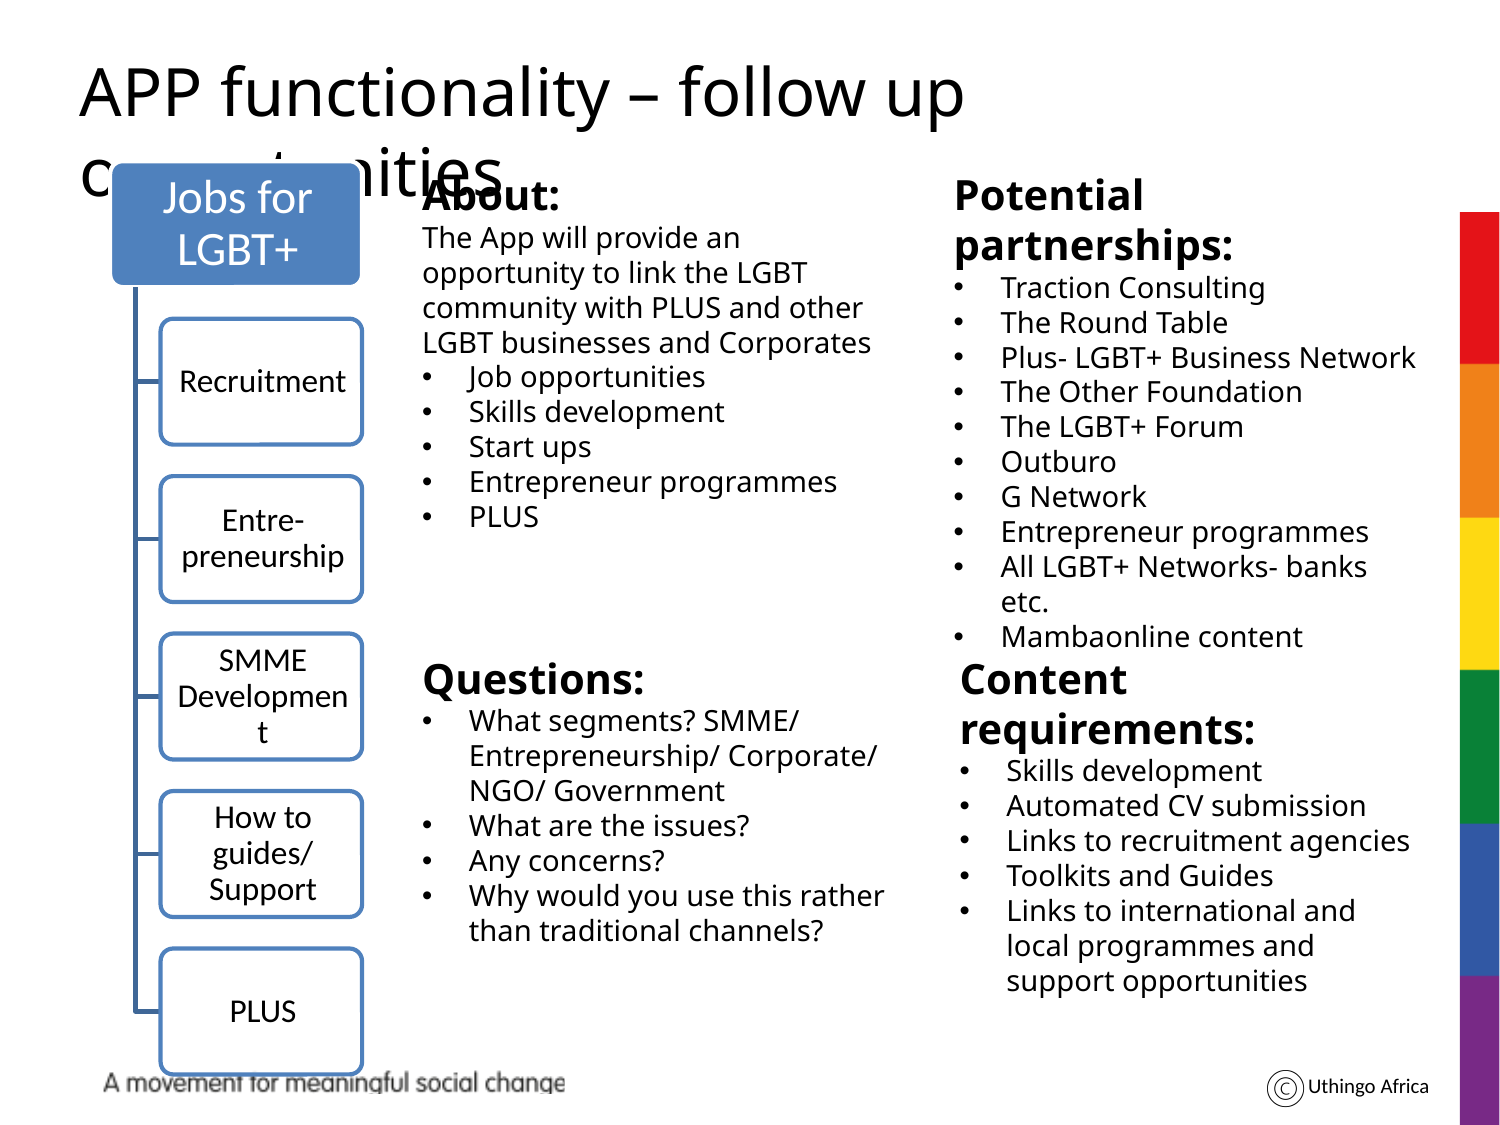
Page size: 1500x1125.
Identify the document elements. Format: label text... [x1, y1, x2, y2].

text_box Content requirements: Skills development Automated CV submission Links to recruitment agencies Toolkits and Guides Links to international and local programmes and support opportunities [944, 645, 1435, 1005]
text_box Uthingo Africa [1310, 1065, 1447, 1106]
text_box Questions: What segments? SMME/ Entrepreneurship/ Corporate/ NGO/ Government What are the issues? Any concerns? Why would you use this rather than traditional channels? [448, 645, 904, 955]
text_box Potential partnerships: Traction Consulting The Round Table Plus- LGBT+ Business Network The Other Foundation The LGBT+ Forum Outburo G Network Entrepreneur programmes All LGBT+ Networks- banks etc. Mambaonline content [938, 161, 1435, 661]
picture [1459, 211, 1500, 1125]
picture [29, 1055, 565, 1095]
picture [1262, 1065, 1309, 1112]
text_box APP functionality – follow up opportunities [64, 42, 1365, 218]
text_box About: The App will provide an opportunity to link the LGBT community with PLUS and other LGBT businesses and Corporates Job opportunities Skills development Start ups Entrepreneur programmes PLUS [445, 161, 904, 576]
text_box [29, 160, 444, 1075]
